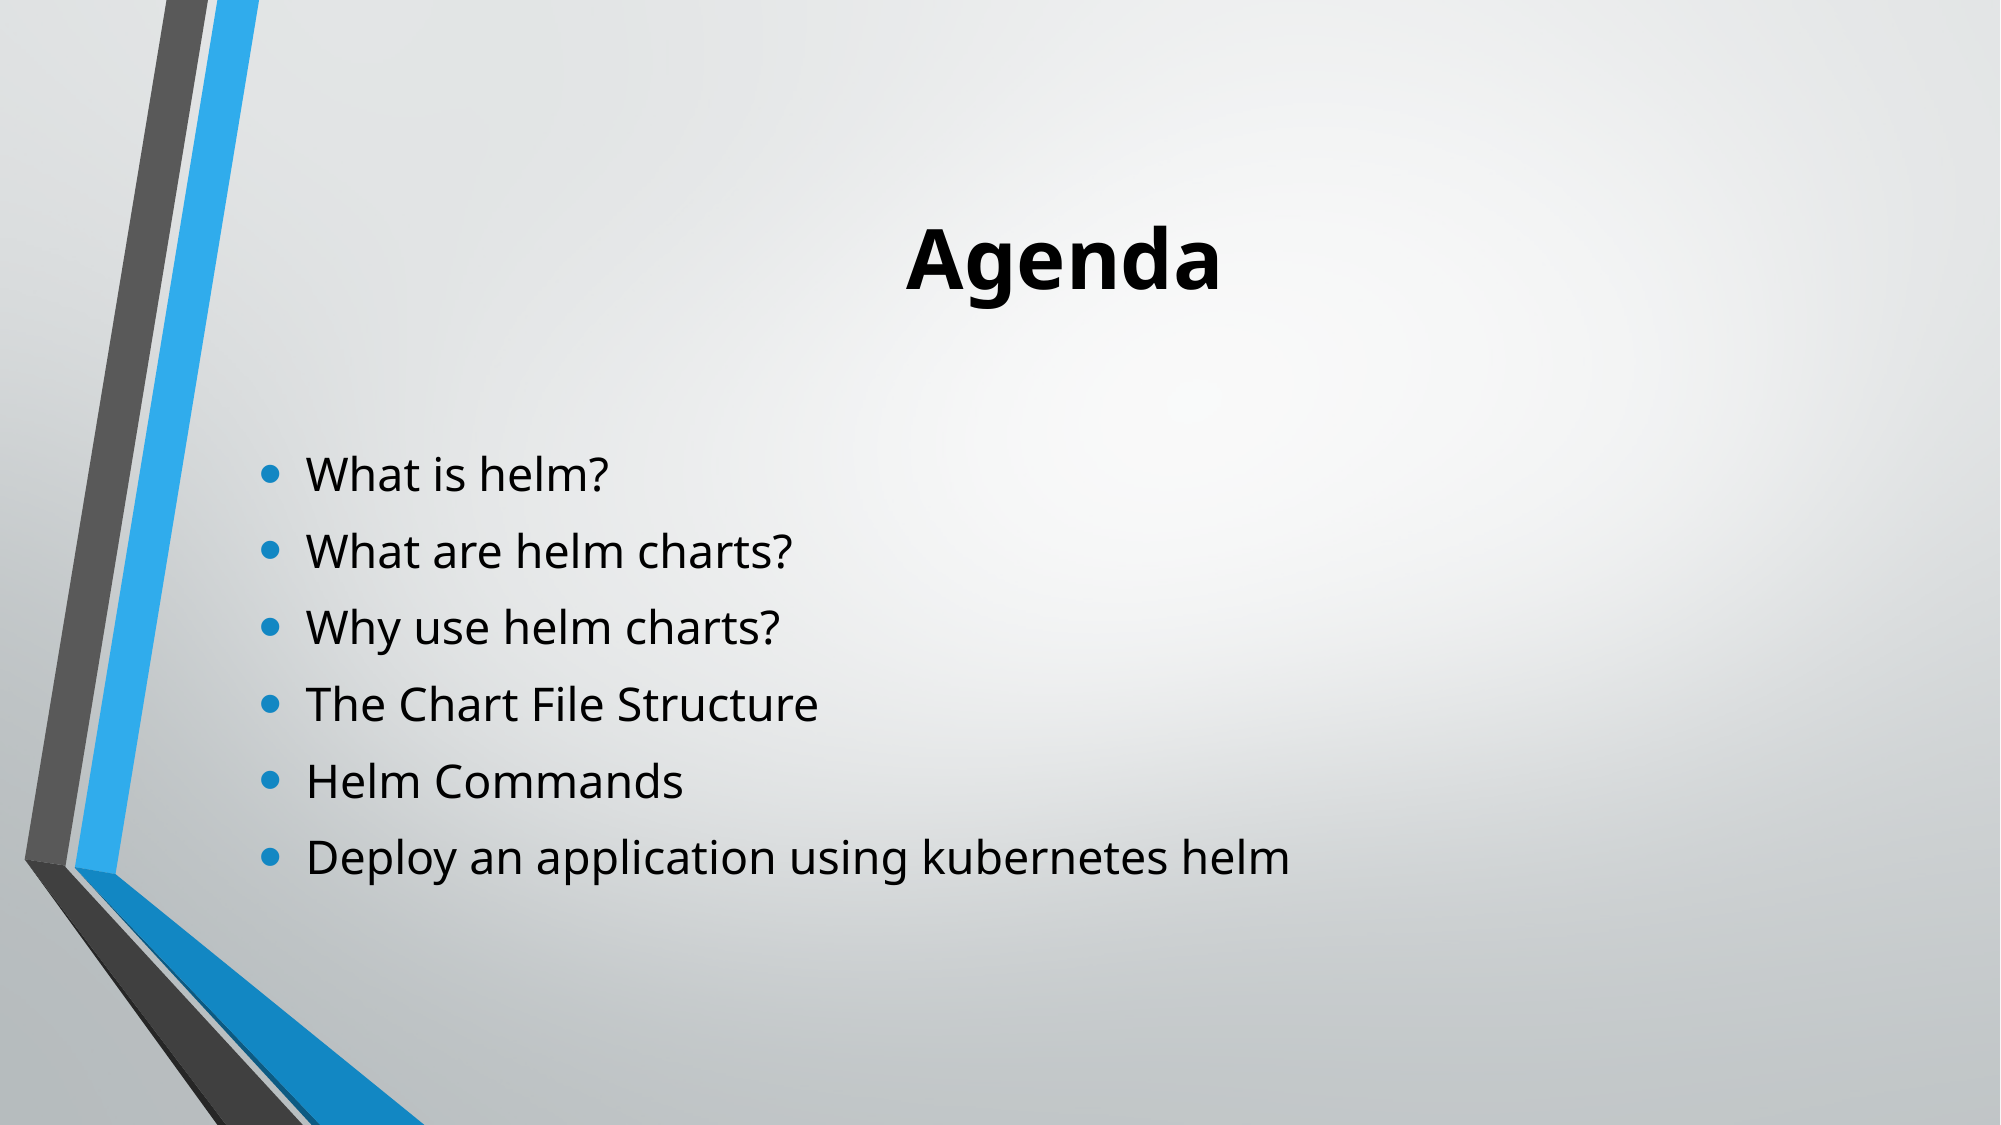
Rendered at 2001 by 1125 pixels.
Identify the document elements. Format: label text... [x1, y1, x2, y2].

list What is helm? What are helm charts? Why use helm charts? The Chart File Structure Helm Commands Deploy an application using kubernetes helm [243, 437, 1887, 950]
title Agenda [243, 112, 1887, 400]
